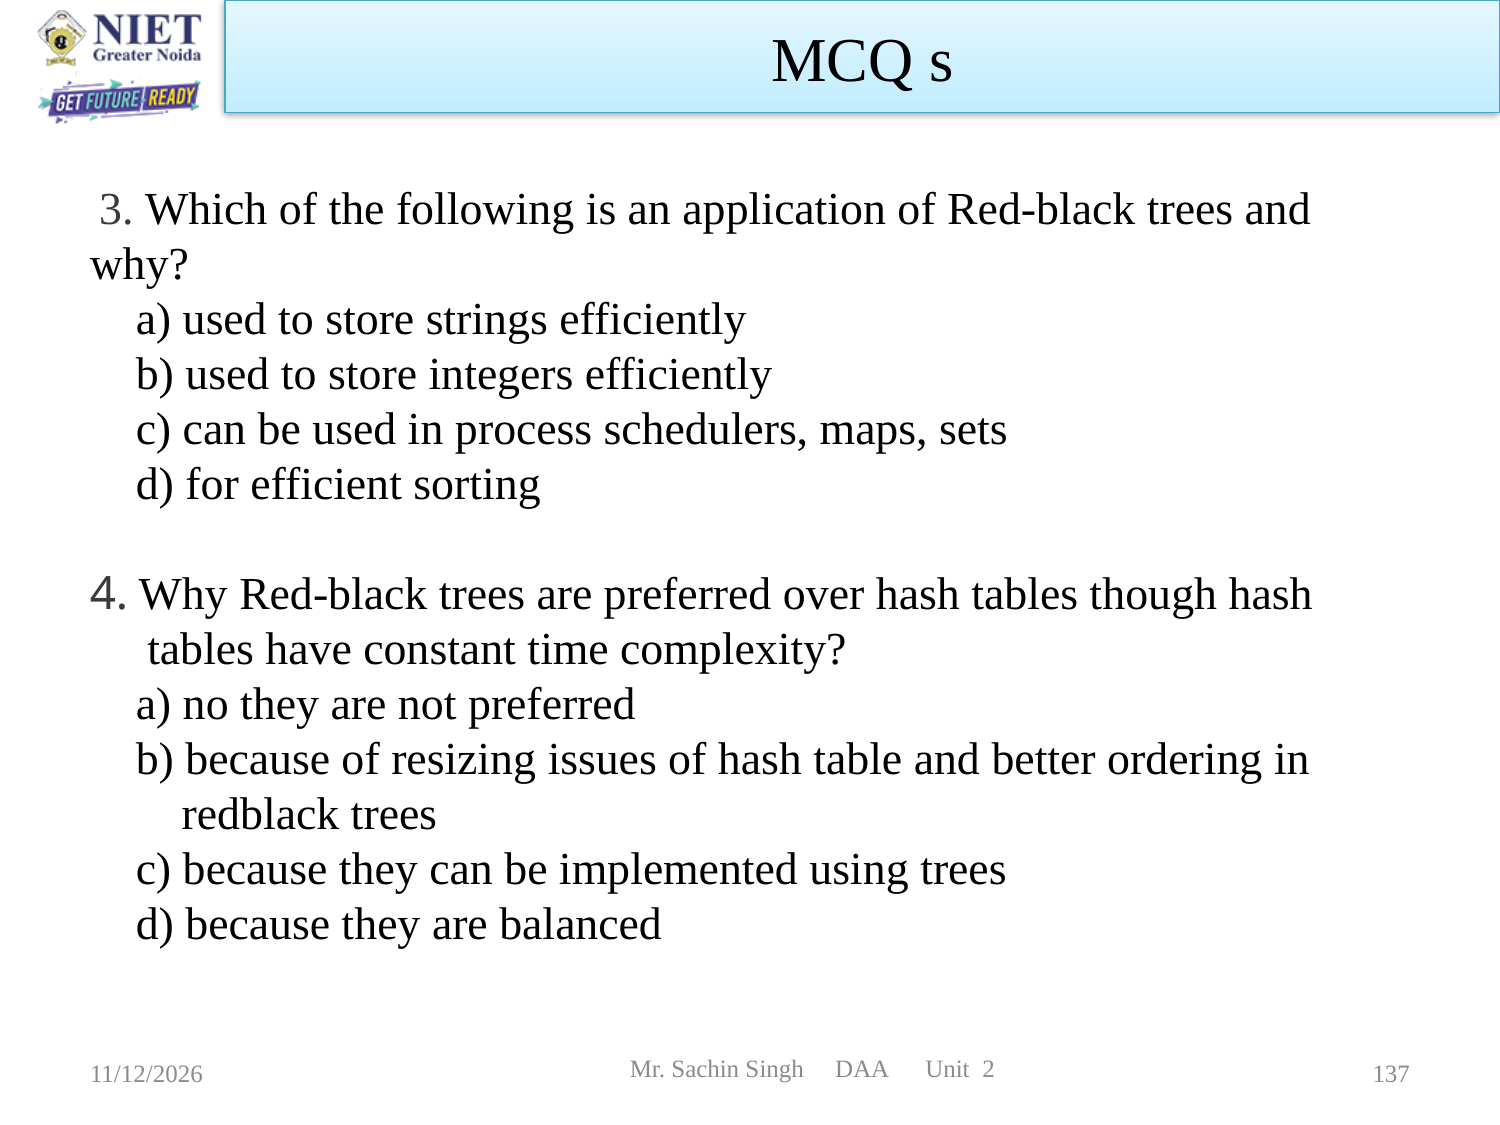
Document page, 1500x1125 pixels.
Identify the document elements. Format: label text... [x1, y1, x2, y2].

picture [0, 0, 238, 135]
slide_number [75, 1042, 425, 1103]
text_box 3. Which of the following is an application of Red-black trees and why? a) used to store strings efficiently b) used to store integers efficiently c) can be used in process schedulers, maps, sets d) for efficient sorting 4. Why Red-black trees are preferred over hash tables though hash tables have constant time complexity? a) no they are not preferred b) because of resizing issues of hash table and better ordering in redblack trees c) because they can be implemented using trees d) because they are balanced [74, 171, 1425, 956]
text_box MCQ s [238, 0, 1500, 113]
slide_number 137 [1074, 1042, 1425, 1103]
footer Mr. Sachin Singh DAA Unit 2 [412, 1037, 1213, 1098]
